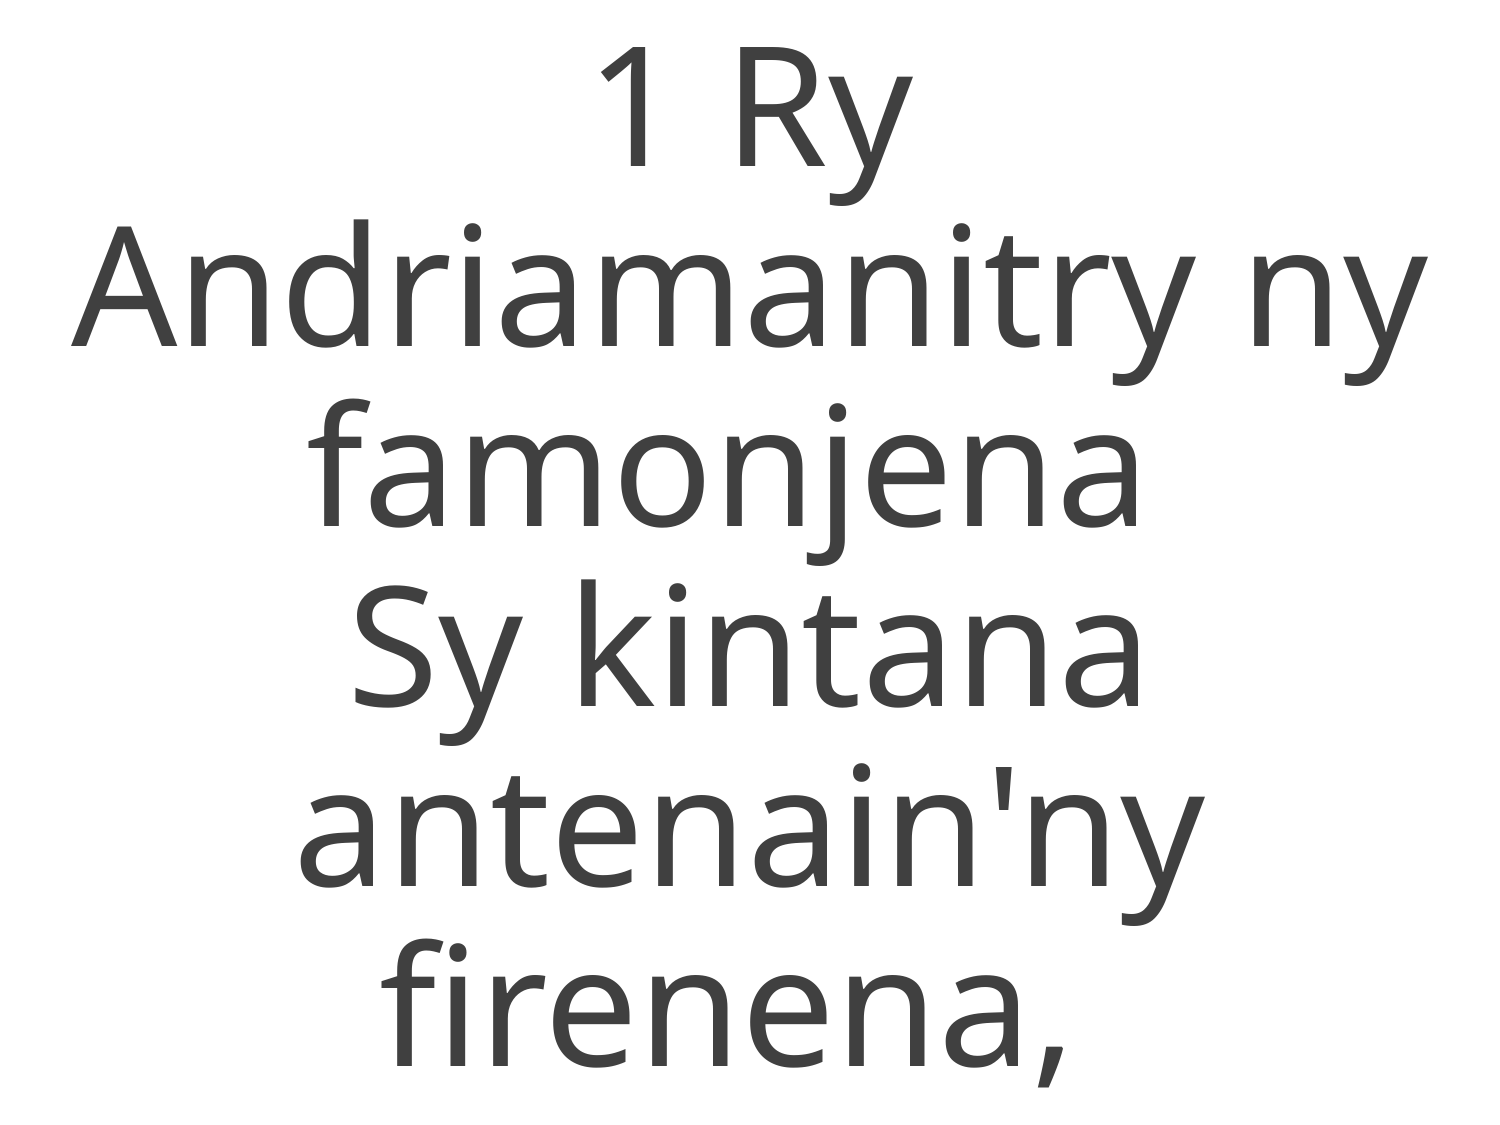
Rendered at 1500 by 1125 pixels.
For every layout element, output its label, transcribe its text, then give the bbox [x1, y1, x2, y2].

title 1 Ry Andriamanitry ny famonjena Sy kintana antenain'ny firenena, [0, 453, 1500, 672]
